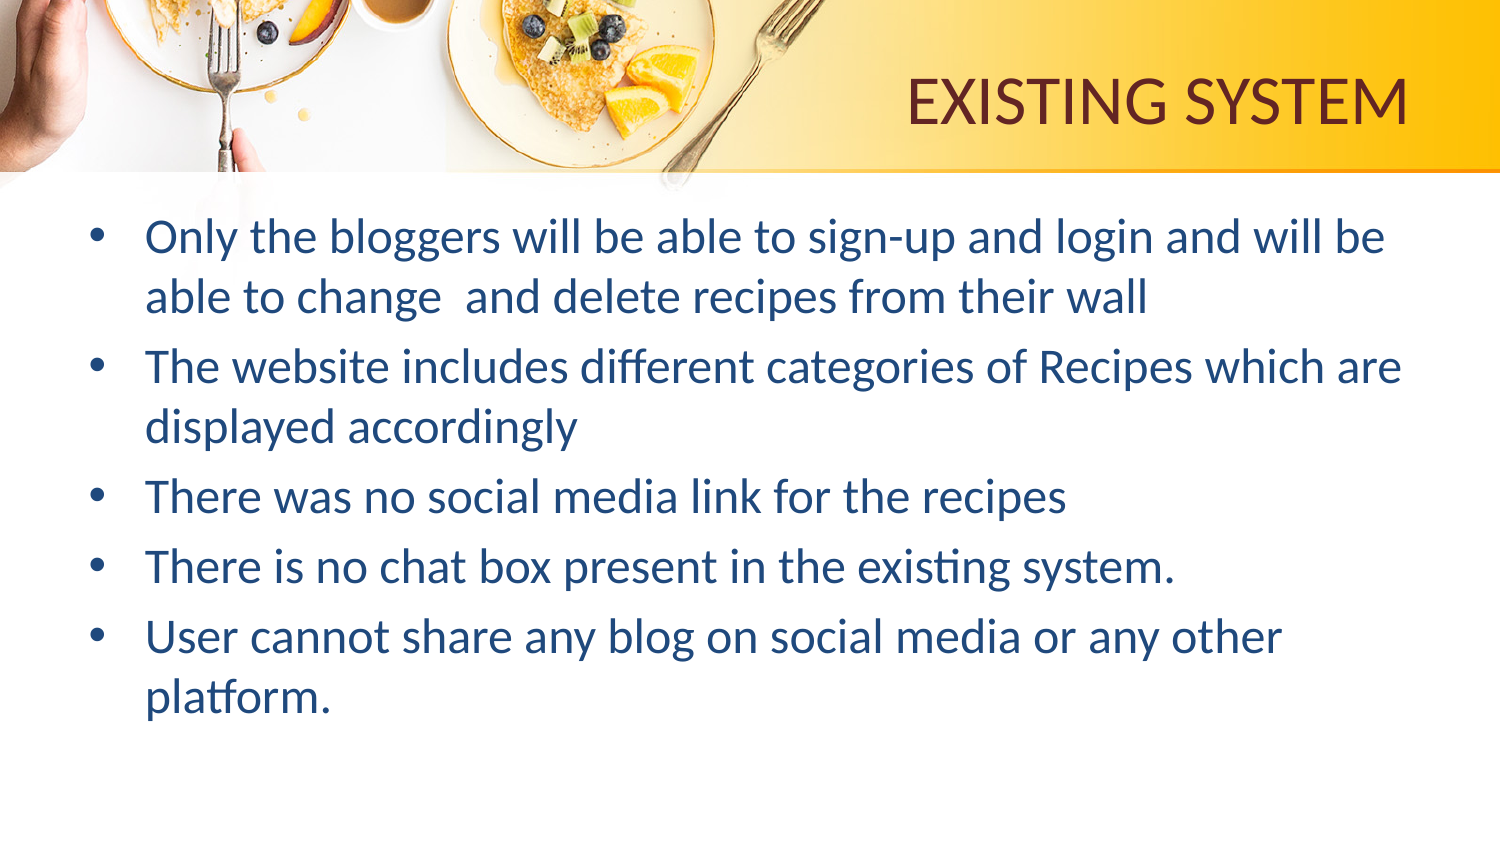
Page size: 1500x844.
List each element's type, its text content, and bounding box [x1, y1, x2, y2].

picture [0, 0, 1500, 844]
title EXISTING SYSTEM [73, 46, 1427, 147]
list Only the bloggers will be able to sign-up and login and will be able to change and delete recipes from their wall The website includes different categories of Recipes which are displayed accordingly There was no social media link for the recipes There is no chat box present in the existing system. User cannot share any blog on social media or any other platform. [73, 196, 1427, 773]
